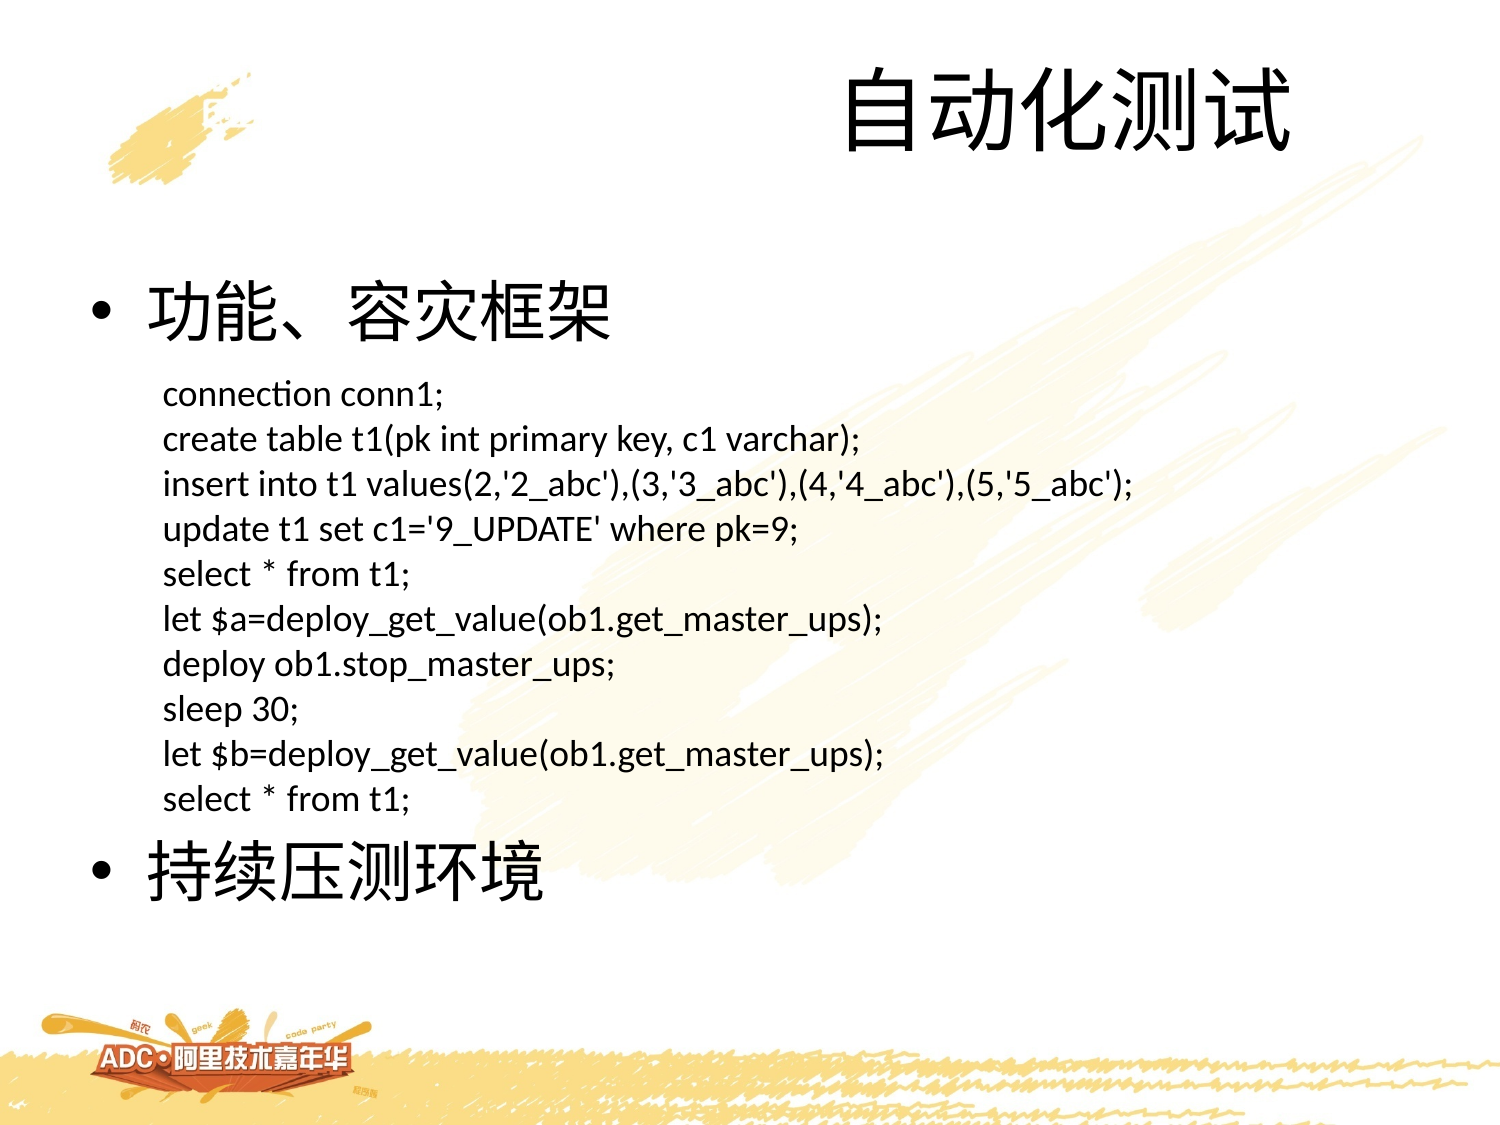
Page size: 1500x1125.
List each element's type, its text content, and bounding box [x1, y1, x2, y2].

picture [0, 0, 1500, 1125]
text_box connection conn1; create table t1(pk int primary key, c1 varchar); insert into t1 values(2,'2_abc'),(3,'3_abc'),(4,'4_abc'),(5,'5_abc'); update t1 set c1='9_UPDATE' where pk=9; select * from t1; let $a=deploy_get_value(ob1.get_master_ups); deploy ob1.stop_master_ups; sleep 30; let $b=deploy_get_value(ob1.get_master_ups); select * from t1; [147, 361, 1394, 827]
text_box 功能、容灾框架 持续压测环境 [74, 262, 1425, 1005]
text_box 自动化测试 [702, 45, 1425, 173]
